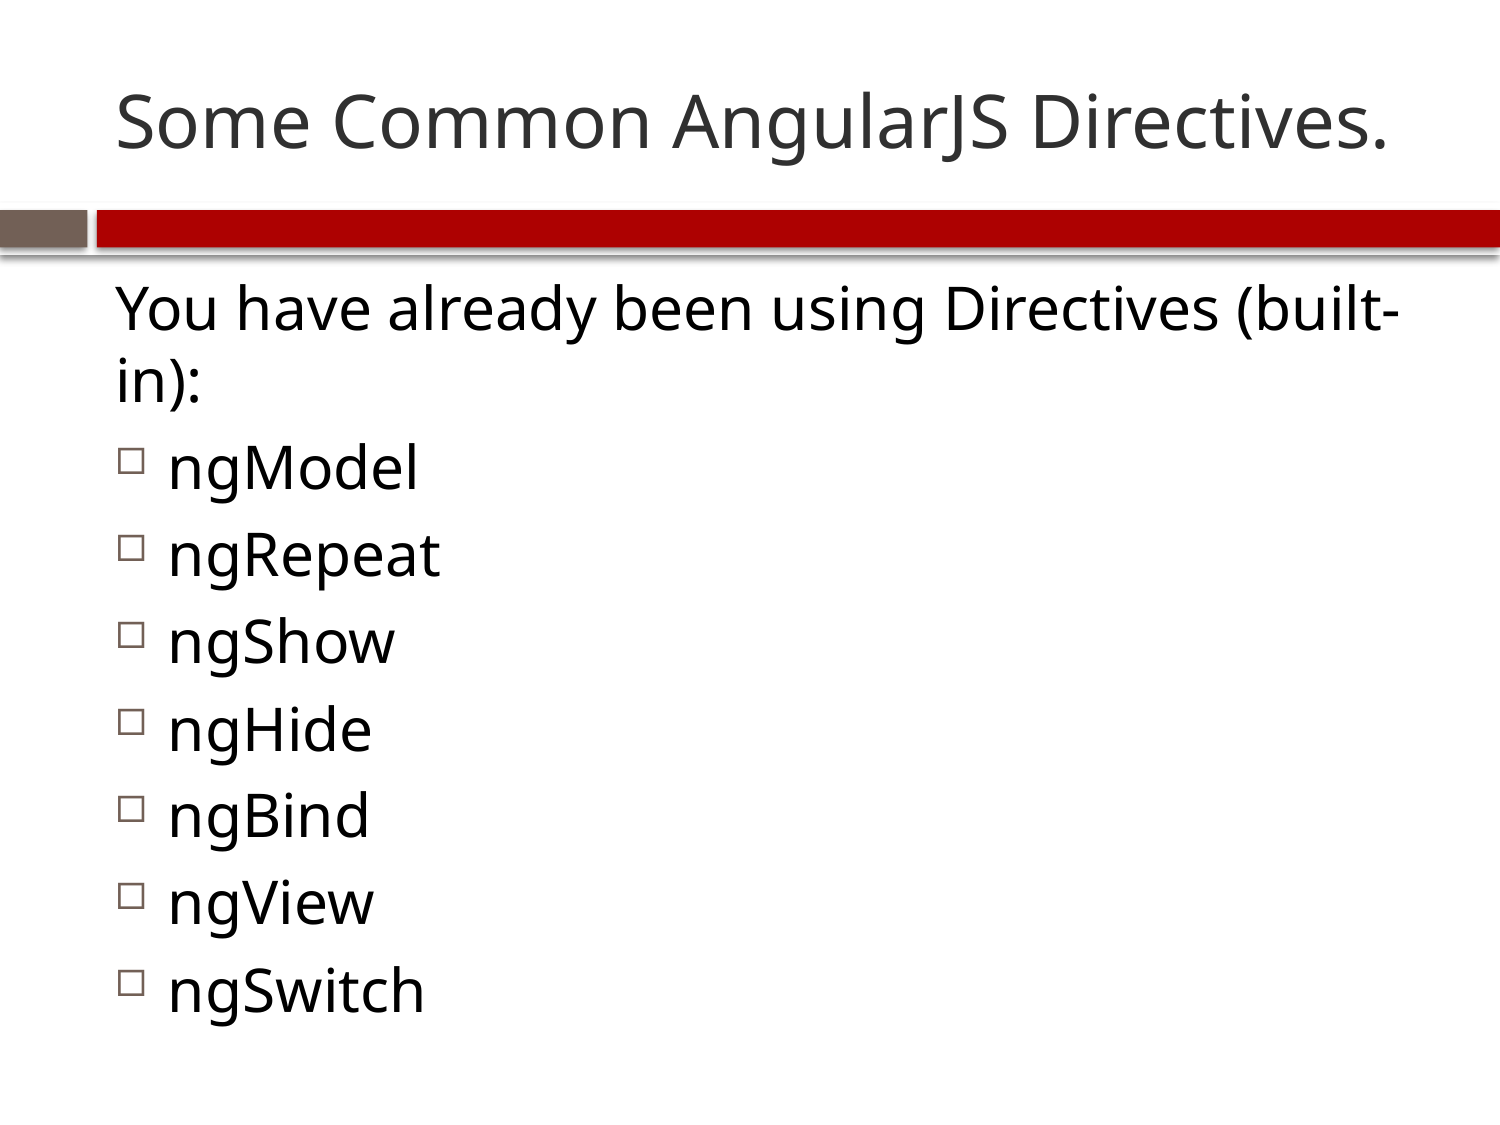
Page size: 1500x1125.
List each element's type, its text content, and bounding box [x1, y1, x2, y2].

title Some Common AngularJS Directives. [100, 37, 1438, 200]
list You have already been using Directives (built-in): ngModel ngRepeat ngShow ngHide ngBind ngView ngSwitch [100, 262, 1438, 1000]
